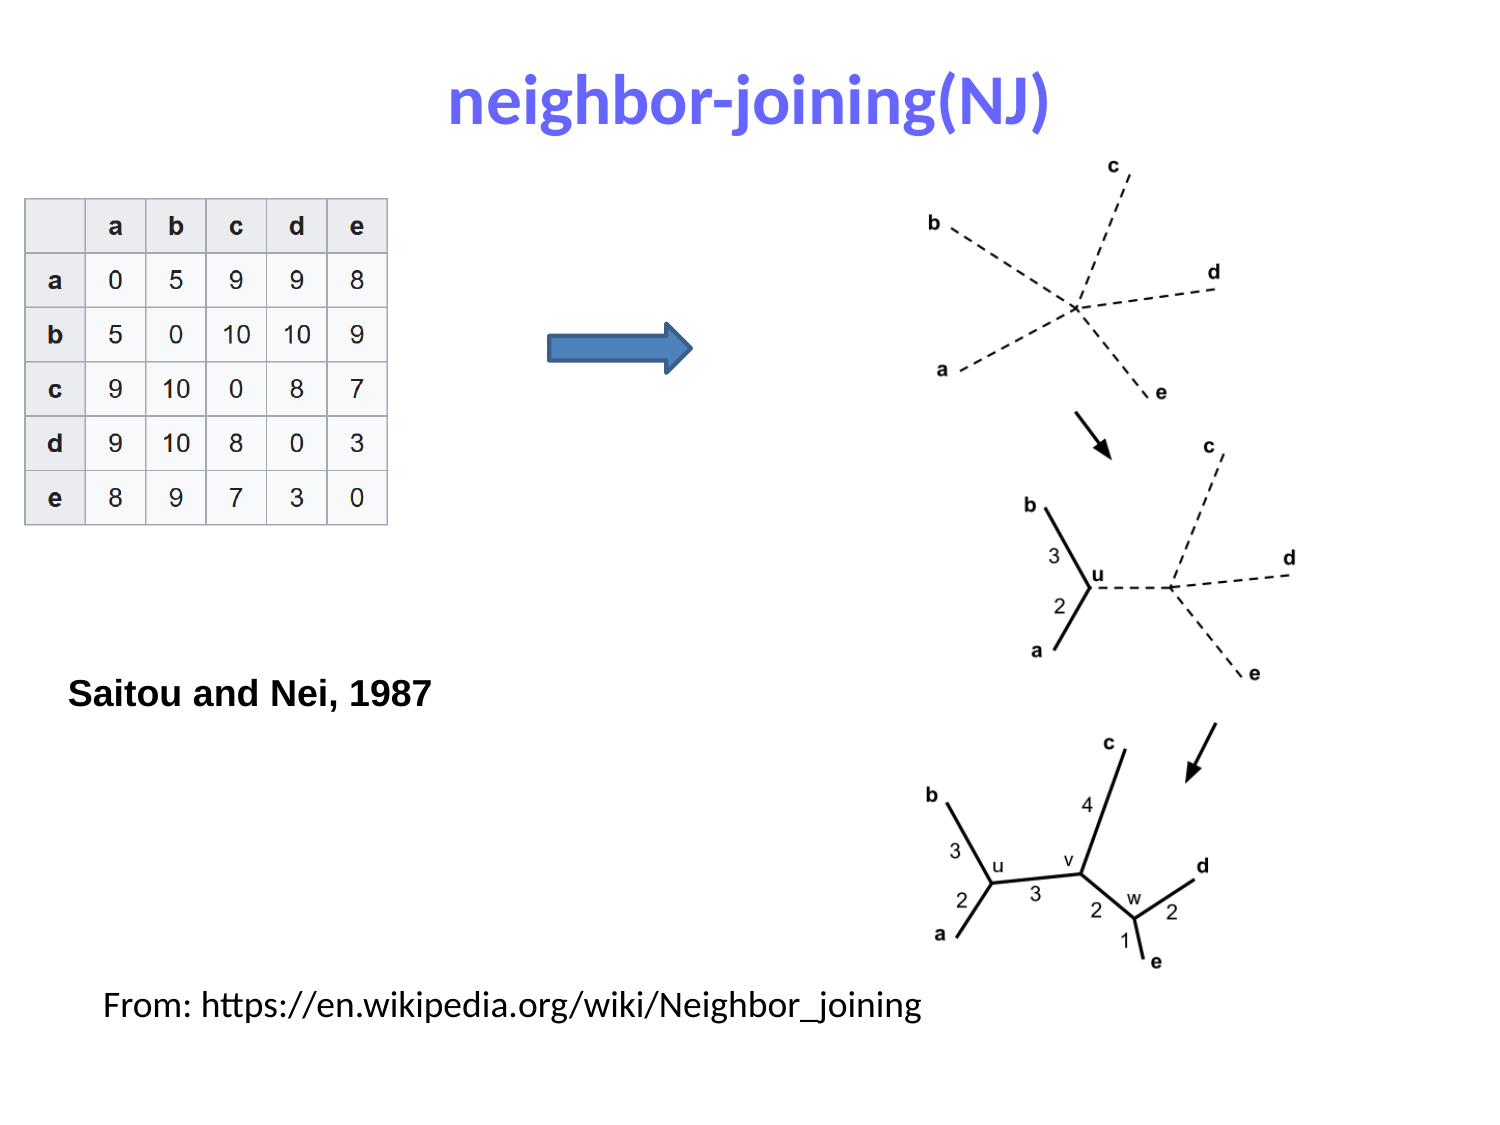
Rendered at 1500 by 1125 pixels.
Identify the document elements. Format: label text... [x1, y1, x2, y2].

text_box Saitou and Nei, 1987 [53, 661, 839, 722]
title neighbor-joining(NJ) [75, 45, 1425, 233]
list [844, 101, 1375, 1034]
text_box From: https://en.wikipedia.org/wiki/Neighbor_joining [88, 973, 839, 1033]
picture [17, 195, 396, 532]
text_box [547, 321, 693, 375]
